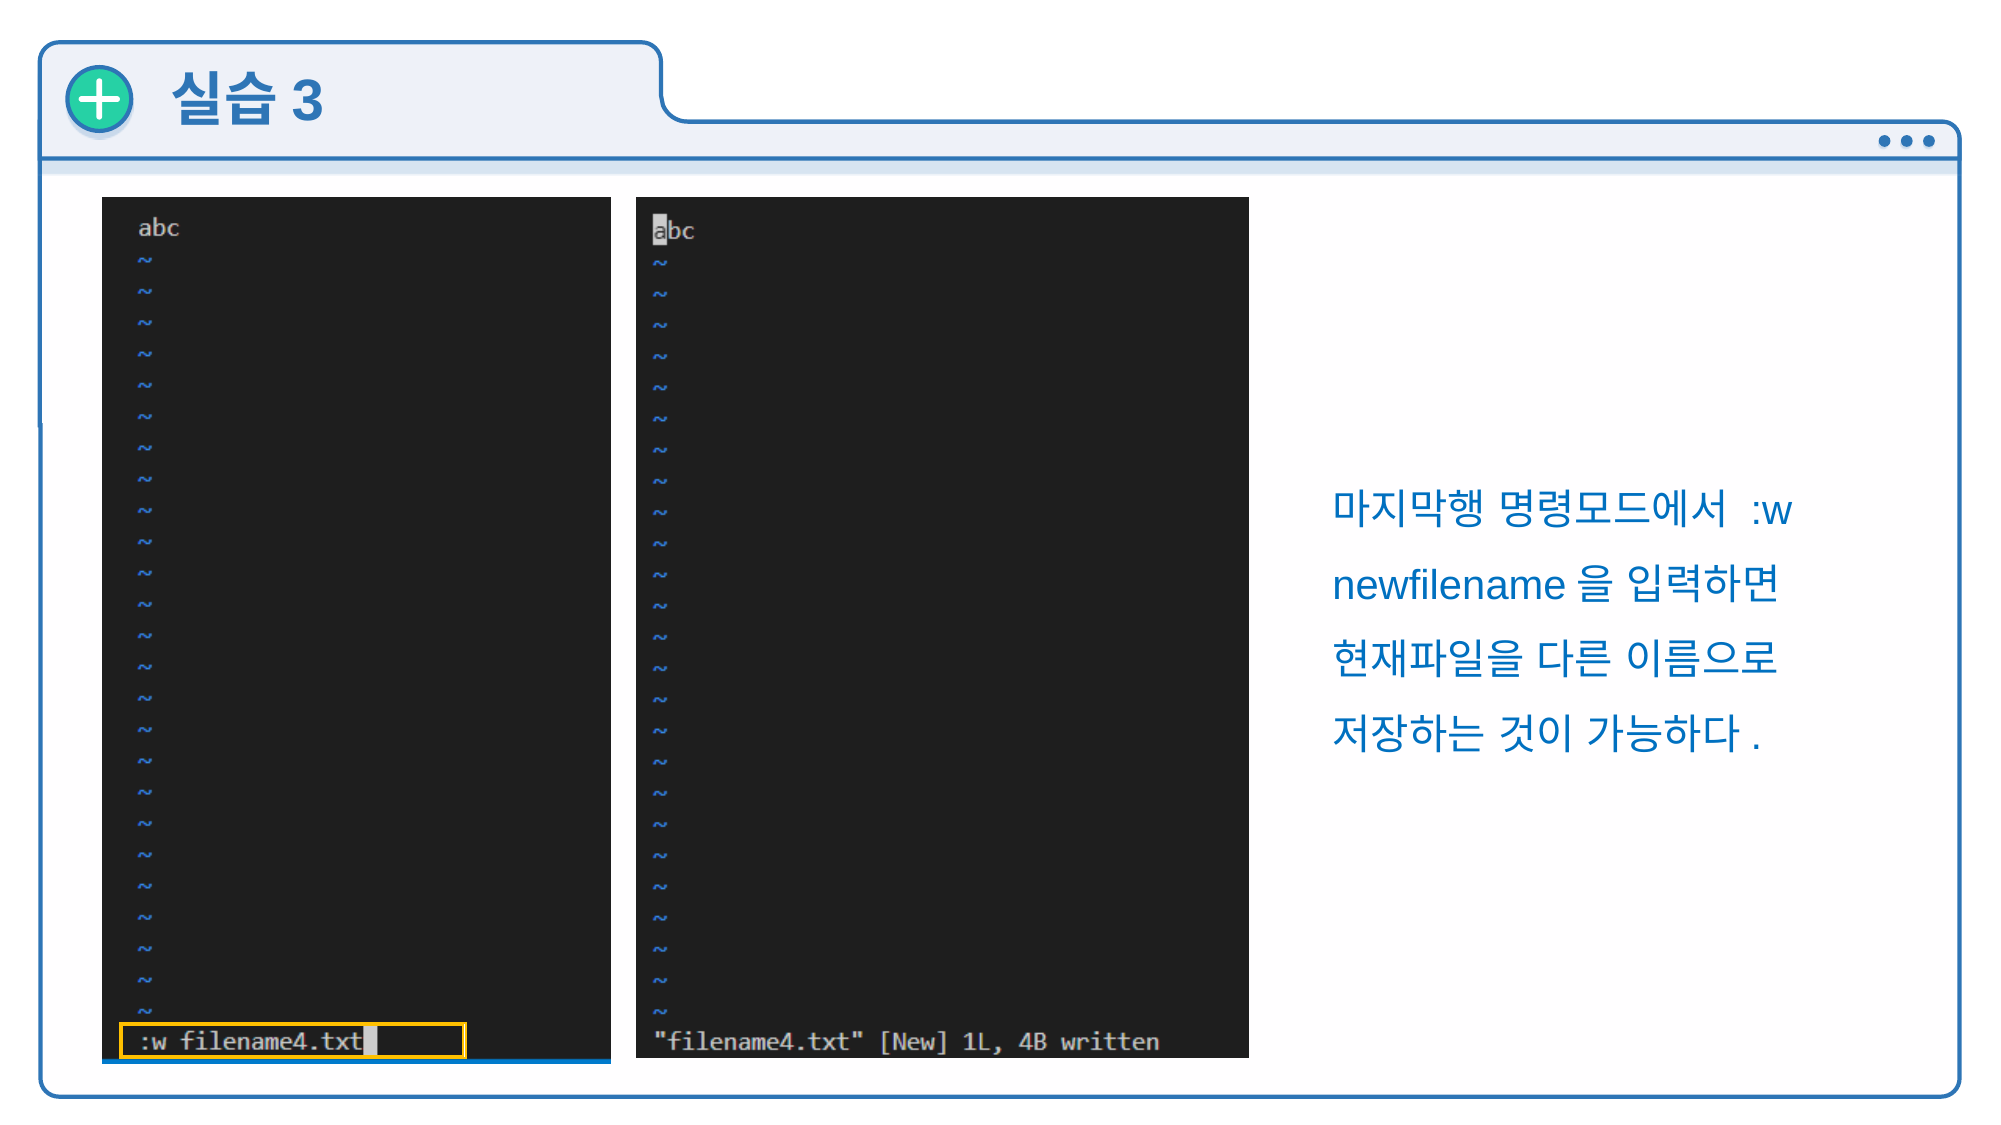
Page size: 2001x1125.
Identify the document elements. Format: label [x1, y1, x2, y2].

picture [102, 197, 611, 1064]
text_box [39, 42, 1960, 1097]
text_box [67, 67, 132, 131]
picture [636, 197, 1249, 1058]
